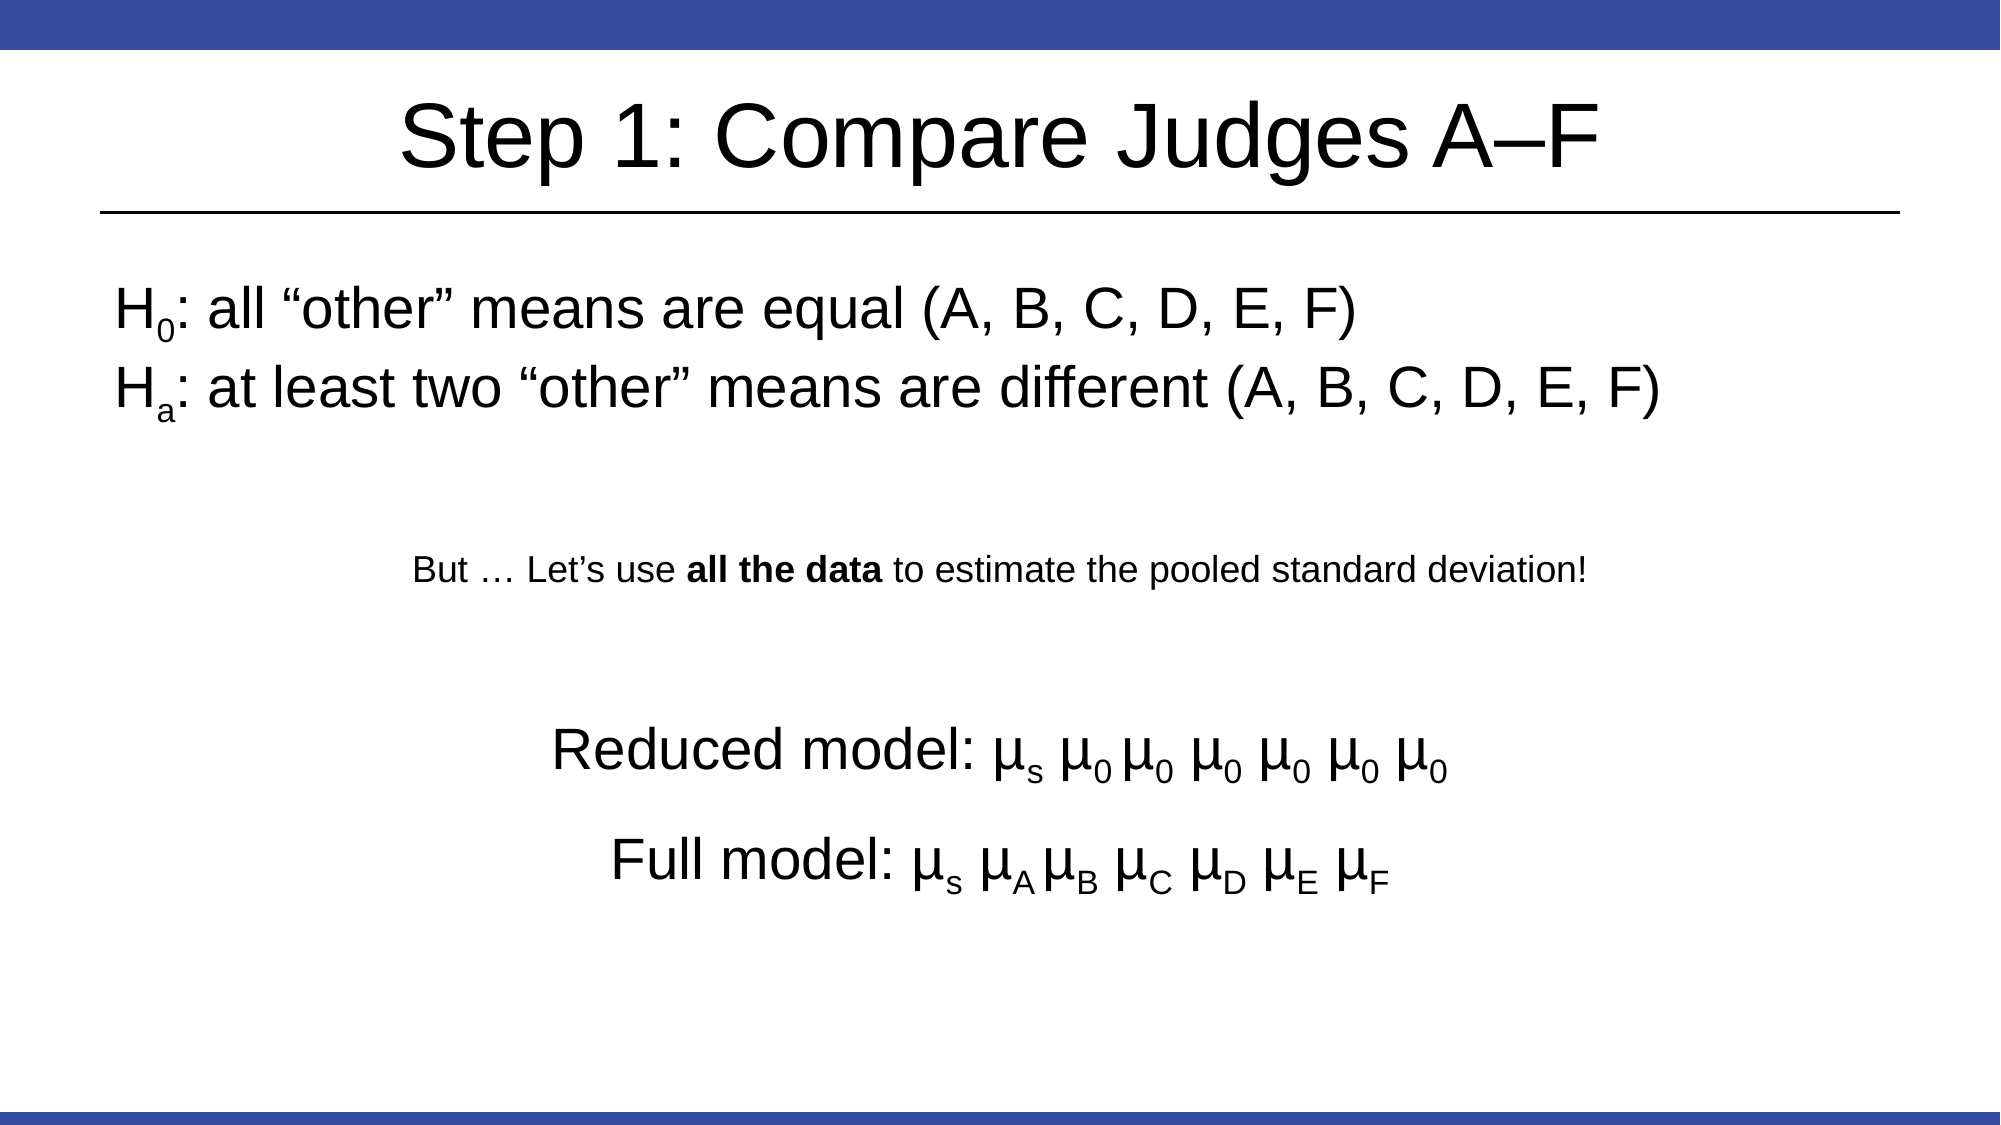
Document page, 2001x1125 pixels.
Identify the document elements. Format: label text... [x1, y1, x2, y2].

text_box H0: all “other” means are equal (A, B, C, D, E, F) Ha: at least two “other” means are different (A, B, C, D, E, F) [99, 262, 1900, 494]
title Step 1: Compare Judges A–F [99, 37, 1900, 225]
text_box But … Let’s use all the data to estimate the pooled standard deviation! [99, 537, 1900, 598]
text_box Full model: µs µA µB µC µD µE µF [99, 814, 1900, 909]
text_box Reduced model: µs µ0 µ0 µ0 µ0 µ0 µ0 [99, 703, 1900, 798]
